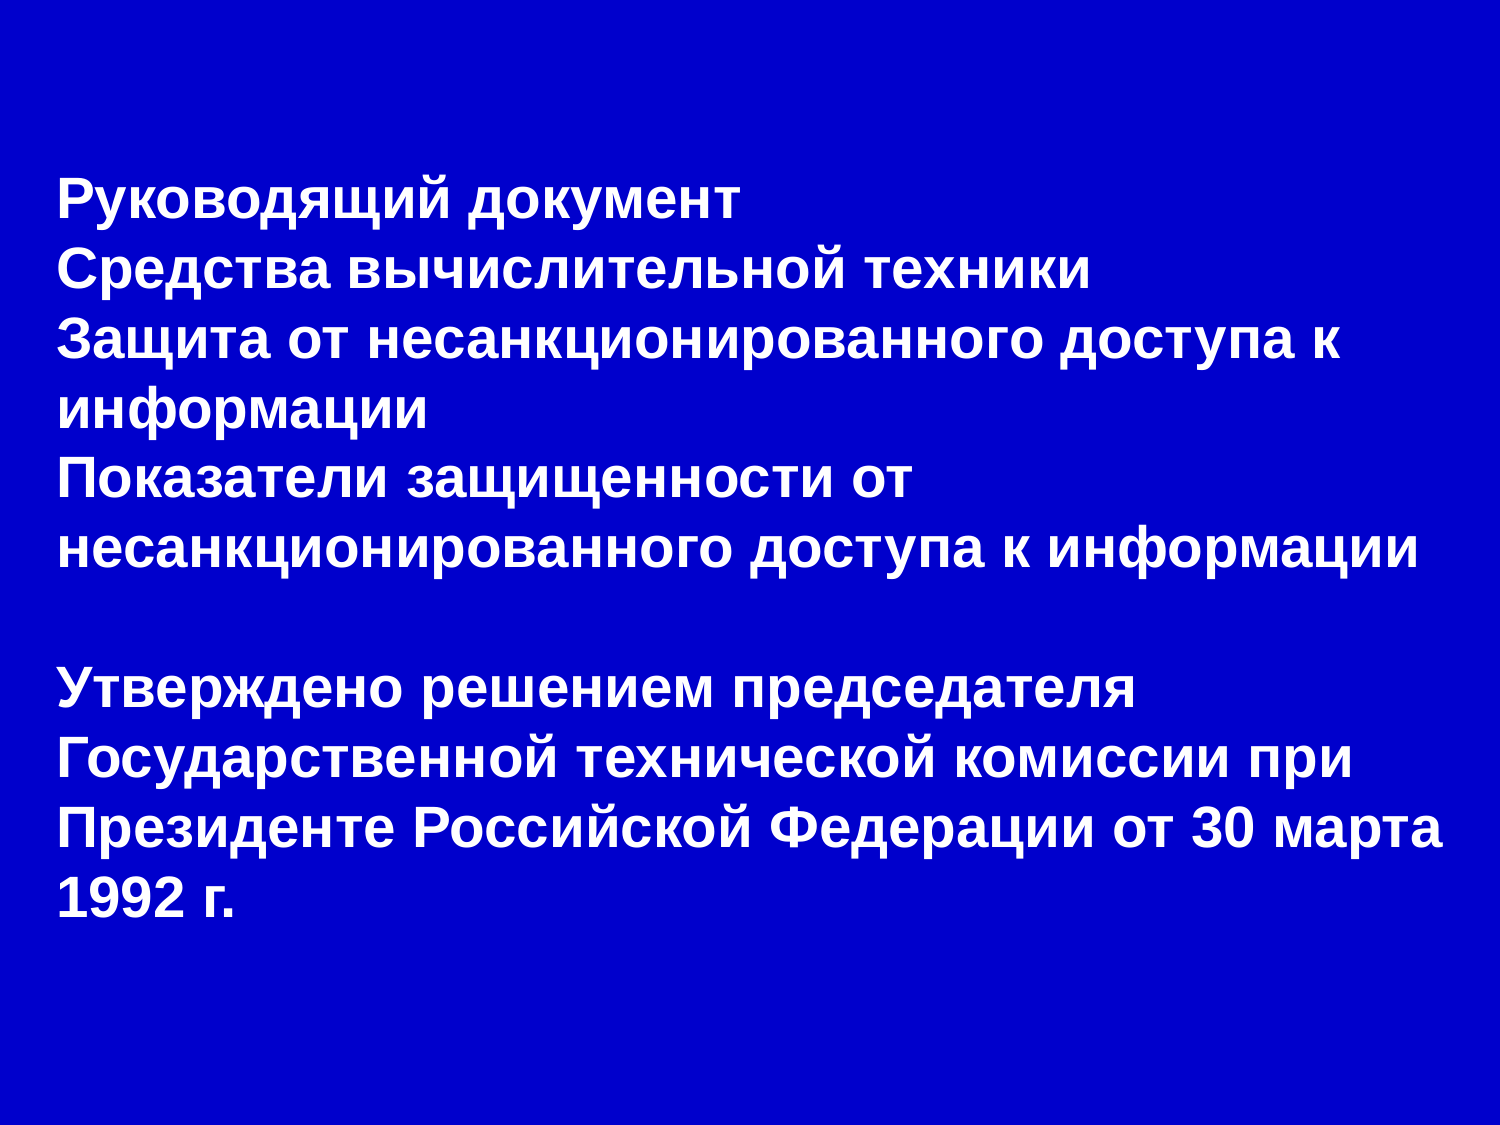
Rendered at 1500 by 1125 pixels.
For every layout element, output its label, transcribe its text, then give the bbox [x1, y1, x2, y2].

text_box Руководящий документ Средства вычислительной техники Защита от несанкционированного доступа к информации Показатели защищенности от несанкционированного доступа к информации Утверждено решением председателя Государственной технической комиссии при Президенте Российской Федерации от 30 марта 1992 г. [41, 152, 1465, 937]
